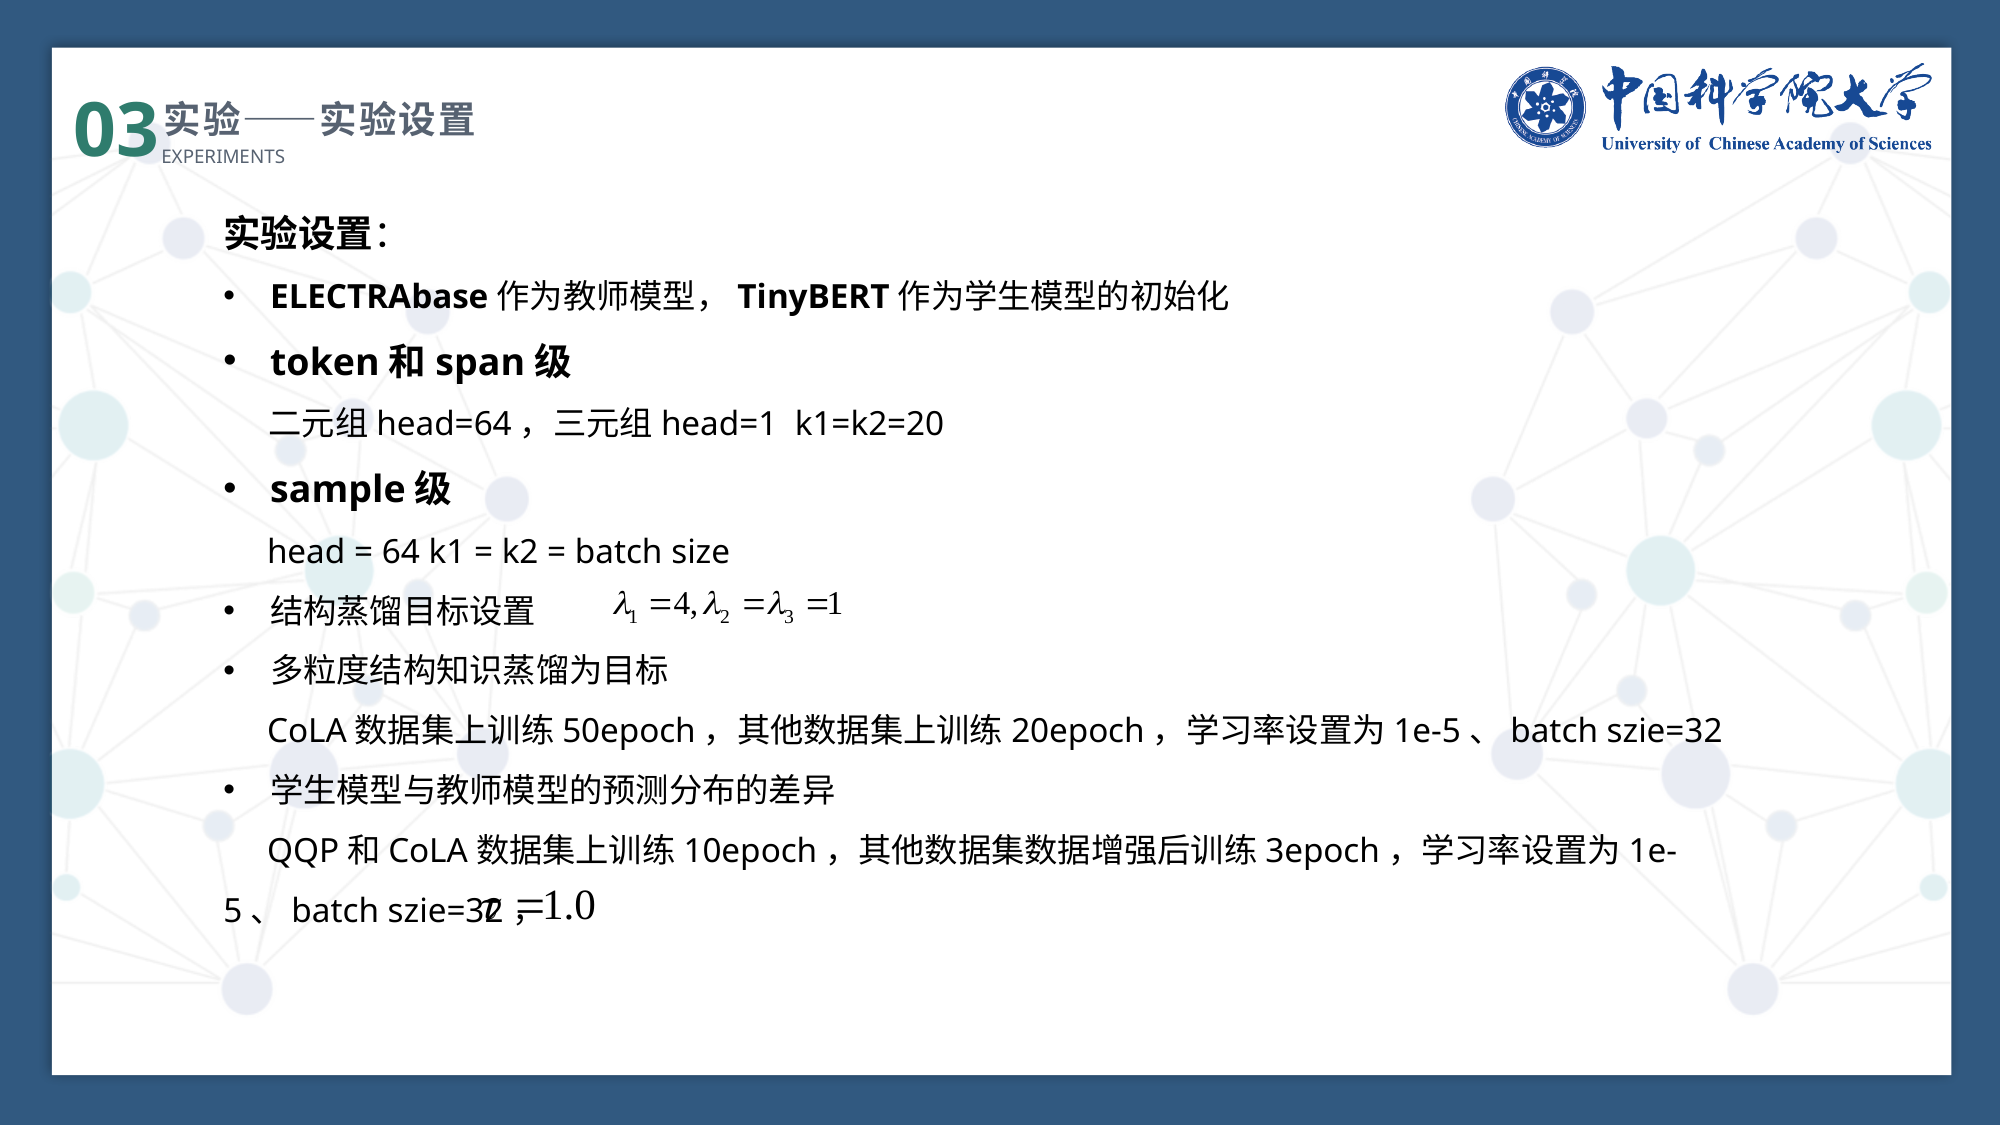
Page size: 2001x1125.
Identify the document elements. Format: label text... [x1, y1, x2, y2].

picture [1468, 63, 1951, 1018]
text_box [58, 74, 554, 181]
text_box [476, 880, 603, 931]
picture [49, 119, 532, 1018]
text_box 实验设置： ELECTRAbase作为教师模型，TinyBERT作为学生模型的初始化 token和span级 二元组head=64，三元组head=1 k1=k2=20 sample级 head = 64 k1 = k2 = batch size 结构蒸馏目标设置 多粒度结构知识蒸馏为目标 CoLA数据集上训练50epoch，其他数据集上训练20epoch，学习率设置为1e-5、batch szie=32 学生模型与教师模型的预测分布的差异 QQP和CoLA数据集上训练10epoch，其他数据集数据增强后训练3epoch，学习率设置为1e-5、batch szie=32， [208, 180, 1792, 937]
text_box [607, 581, 847, 632]
